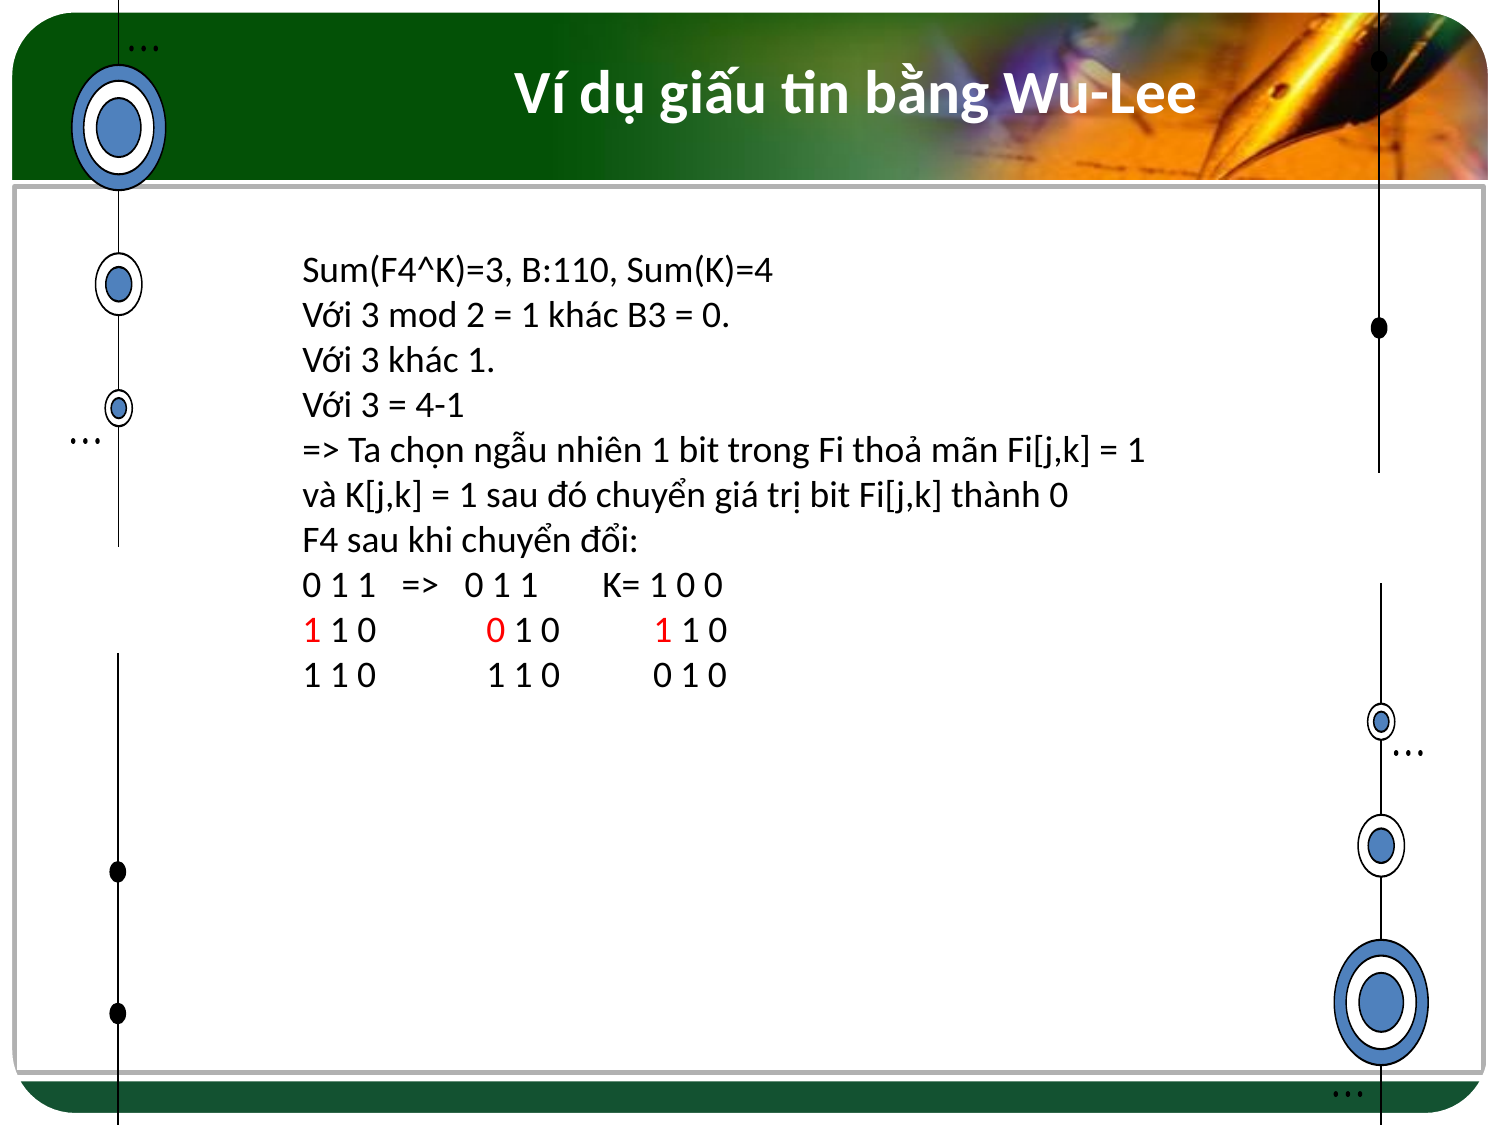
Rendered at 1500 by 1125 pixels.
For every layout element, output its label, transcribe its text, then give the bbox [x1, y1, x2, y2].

picture [119, 13, 1378, 180]
picture [1380, 13, 1487, 180]
picture [13, 13, 118, 180]
text_box Sum(F4^K)=3, B:110, Sum(K)=4 Với 3 mod 2 = 1 khác B3 = 0. Với 3 khác 1. Với 3 = 4-1 => Ta chọn ngẫu nhiên 1 bit trong Fi thoả mãn Fi[j,k] = 1 và K[j,k] = 1 sau đó chuyển giá trị bit Fi[j,k] thành 0 F4 sau khi chuyển đổi: 0 1 1 => 0 1 1 K= 1 0 0 1 1 0 0 1 0 1 1 0 1 1 0 1 1 0 0 1 0 [287, 237, 1163, 703]
title Ví dụ giấu tin bằng Wu-Lee [412, 37, 1314, 132]
